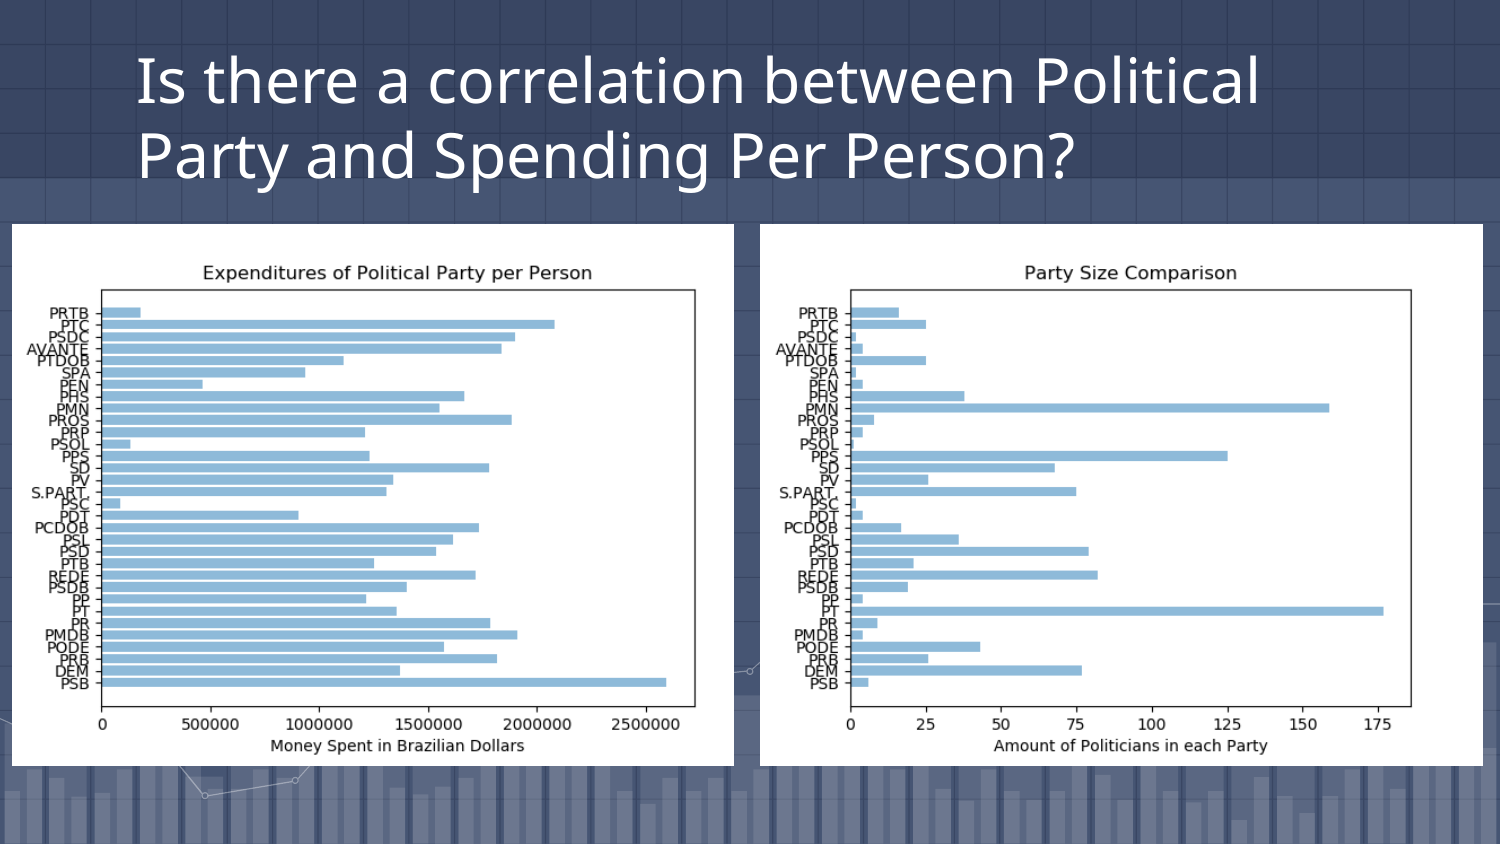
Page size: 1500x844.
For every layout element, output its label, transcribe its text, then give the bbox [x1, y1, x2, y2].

picture [760, 224, 1483, 766]
picture [12, 224, 734, 766]
title Is there a correlation between Political Party and Spending Per Person? [121, 65, 1383, 207]
